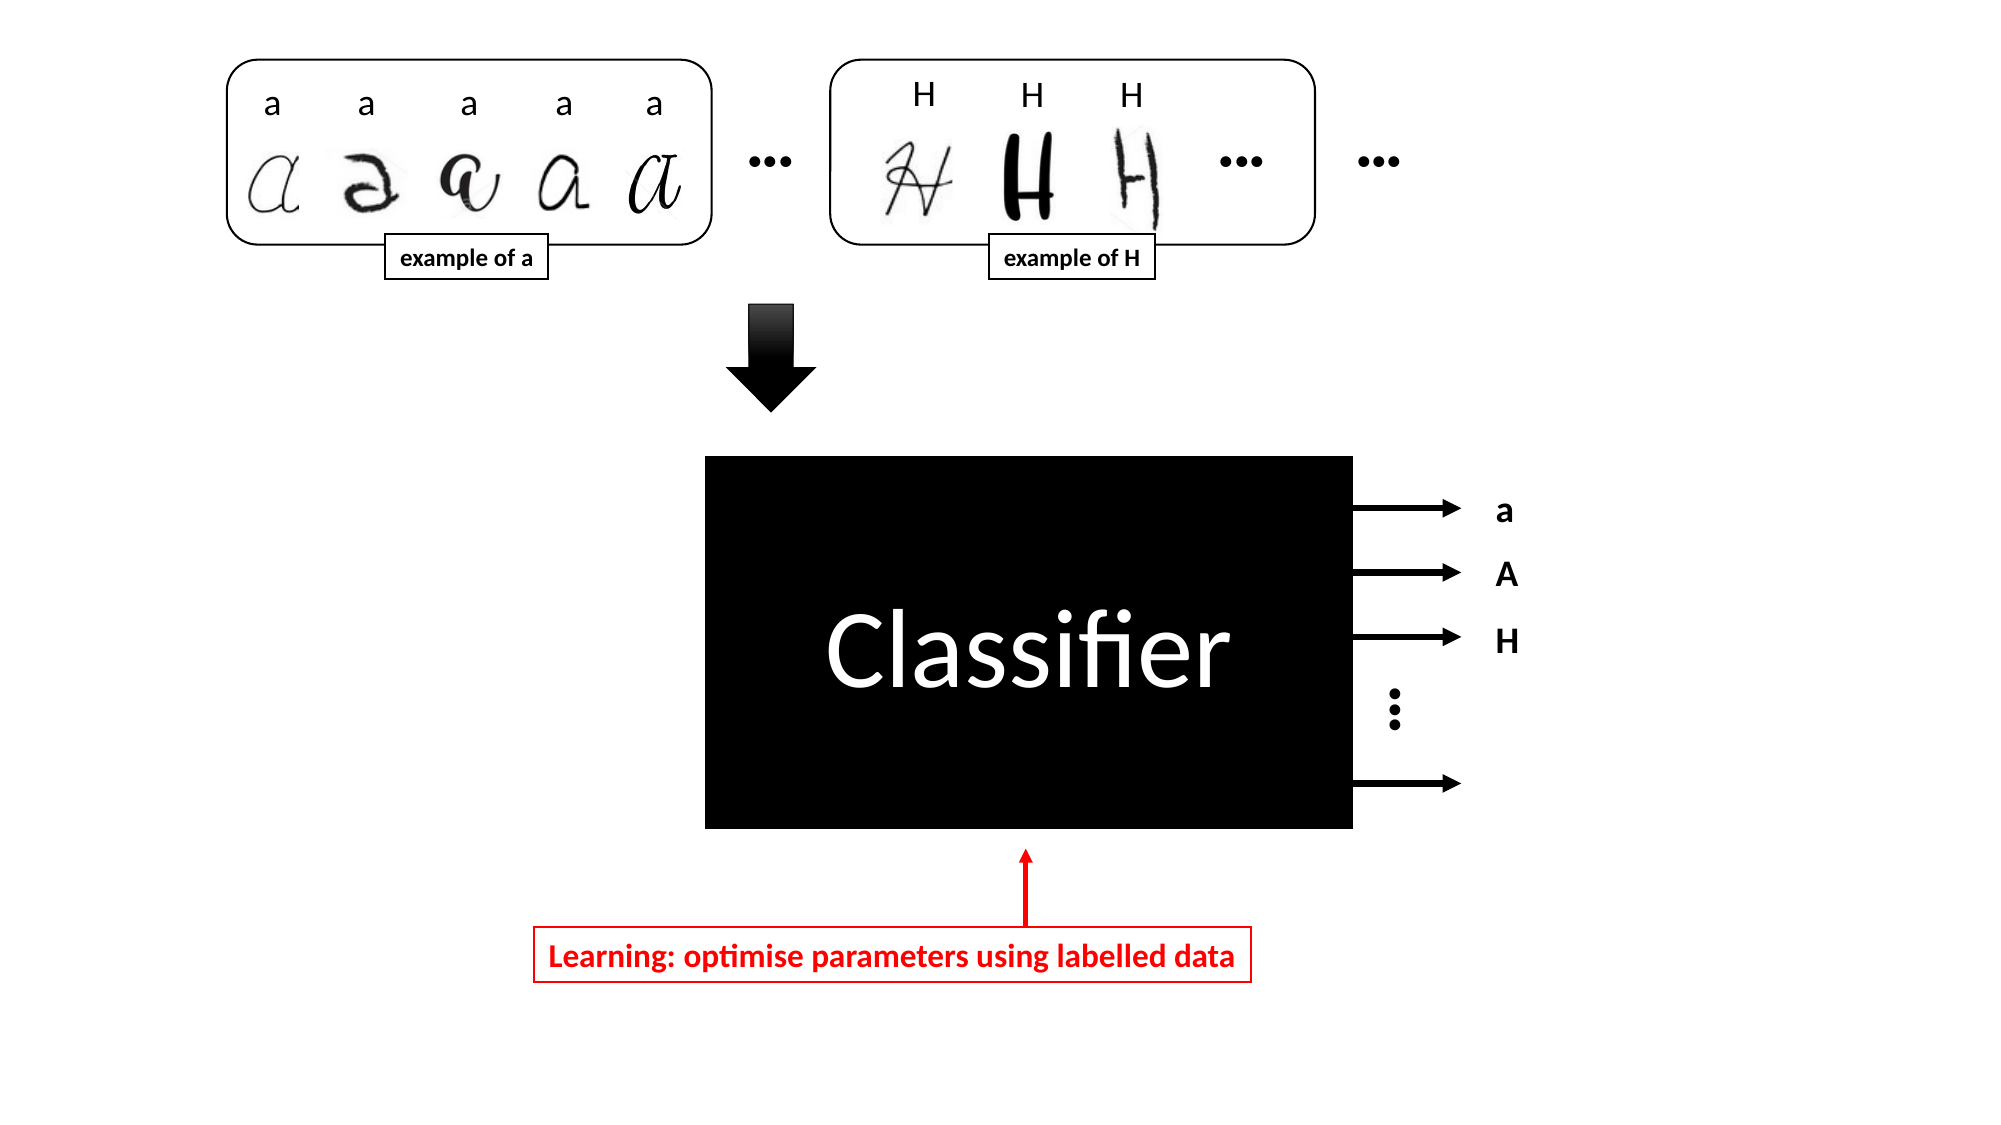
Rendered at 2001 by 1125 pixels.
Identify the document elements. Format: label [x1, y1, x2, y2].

text_box [226, 59, 1535, 983]
